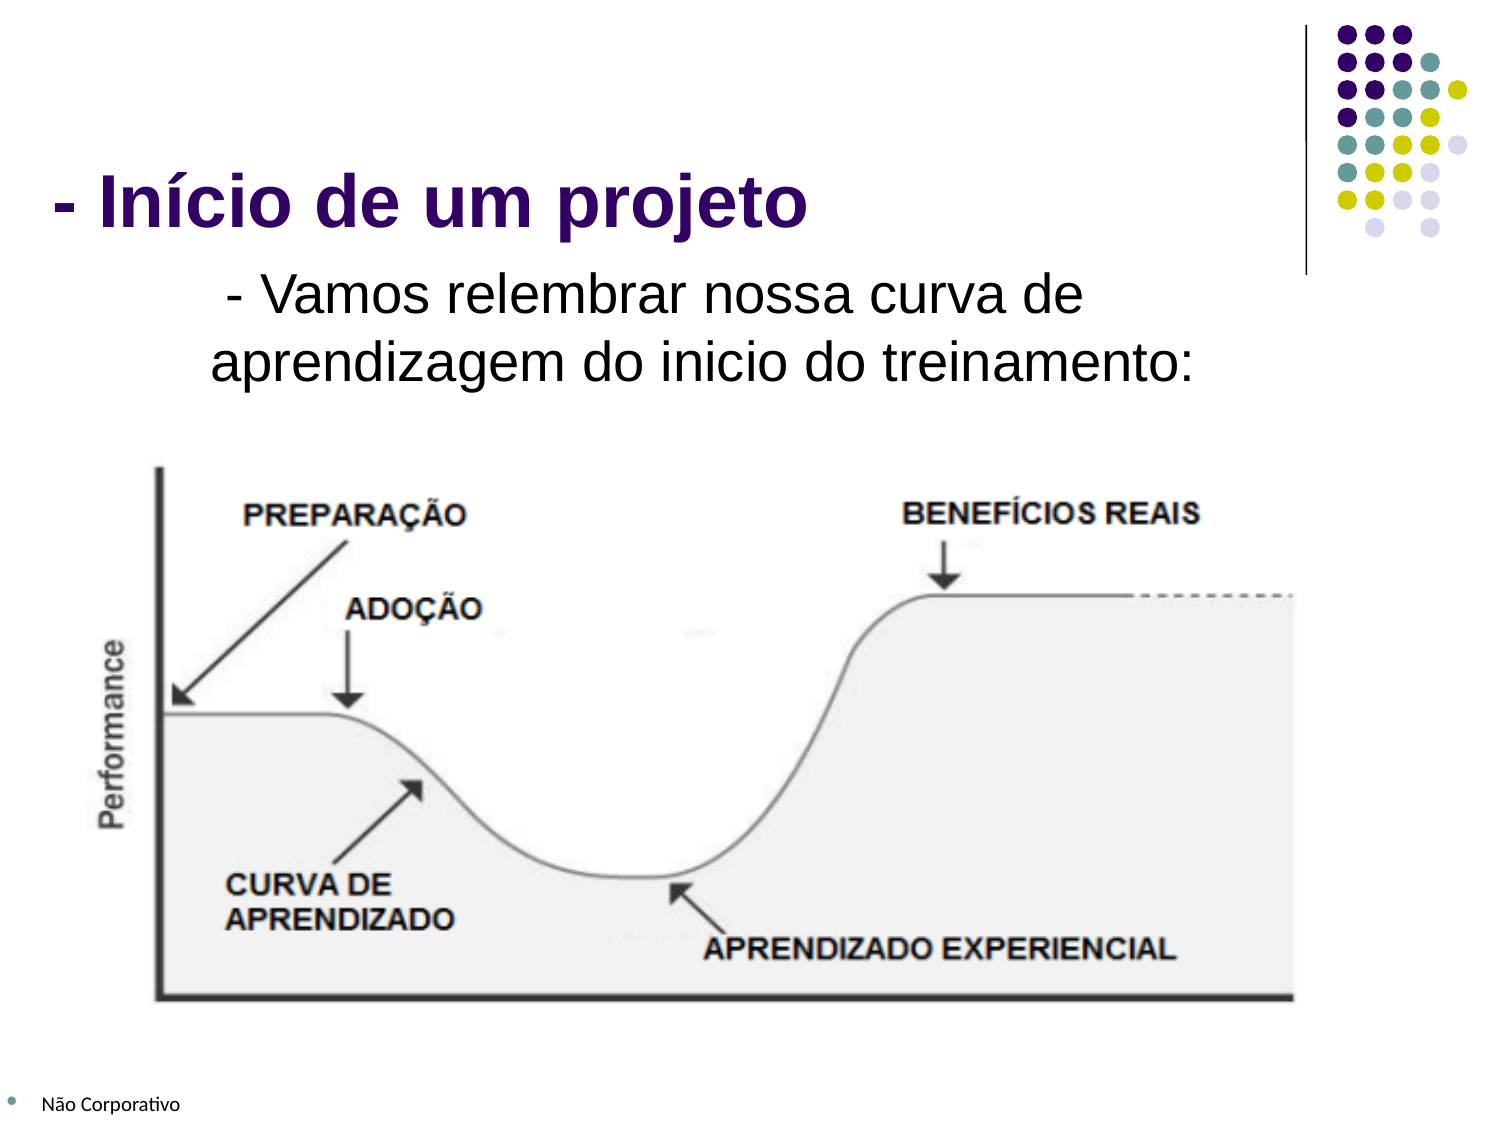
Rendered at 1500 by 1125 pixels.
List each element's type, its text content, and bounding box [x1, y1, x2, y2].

picture [86, 462, 1301, 1007]
list - Vamos relembrar nossa curva de aprendizagem do inicio do treinamento: [187, 249, 1400, 974]
title - Início de um projeto [37, 37, 1300, 250]
